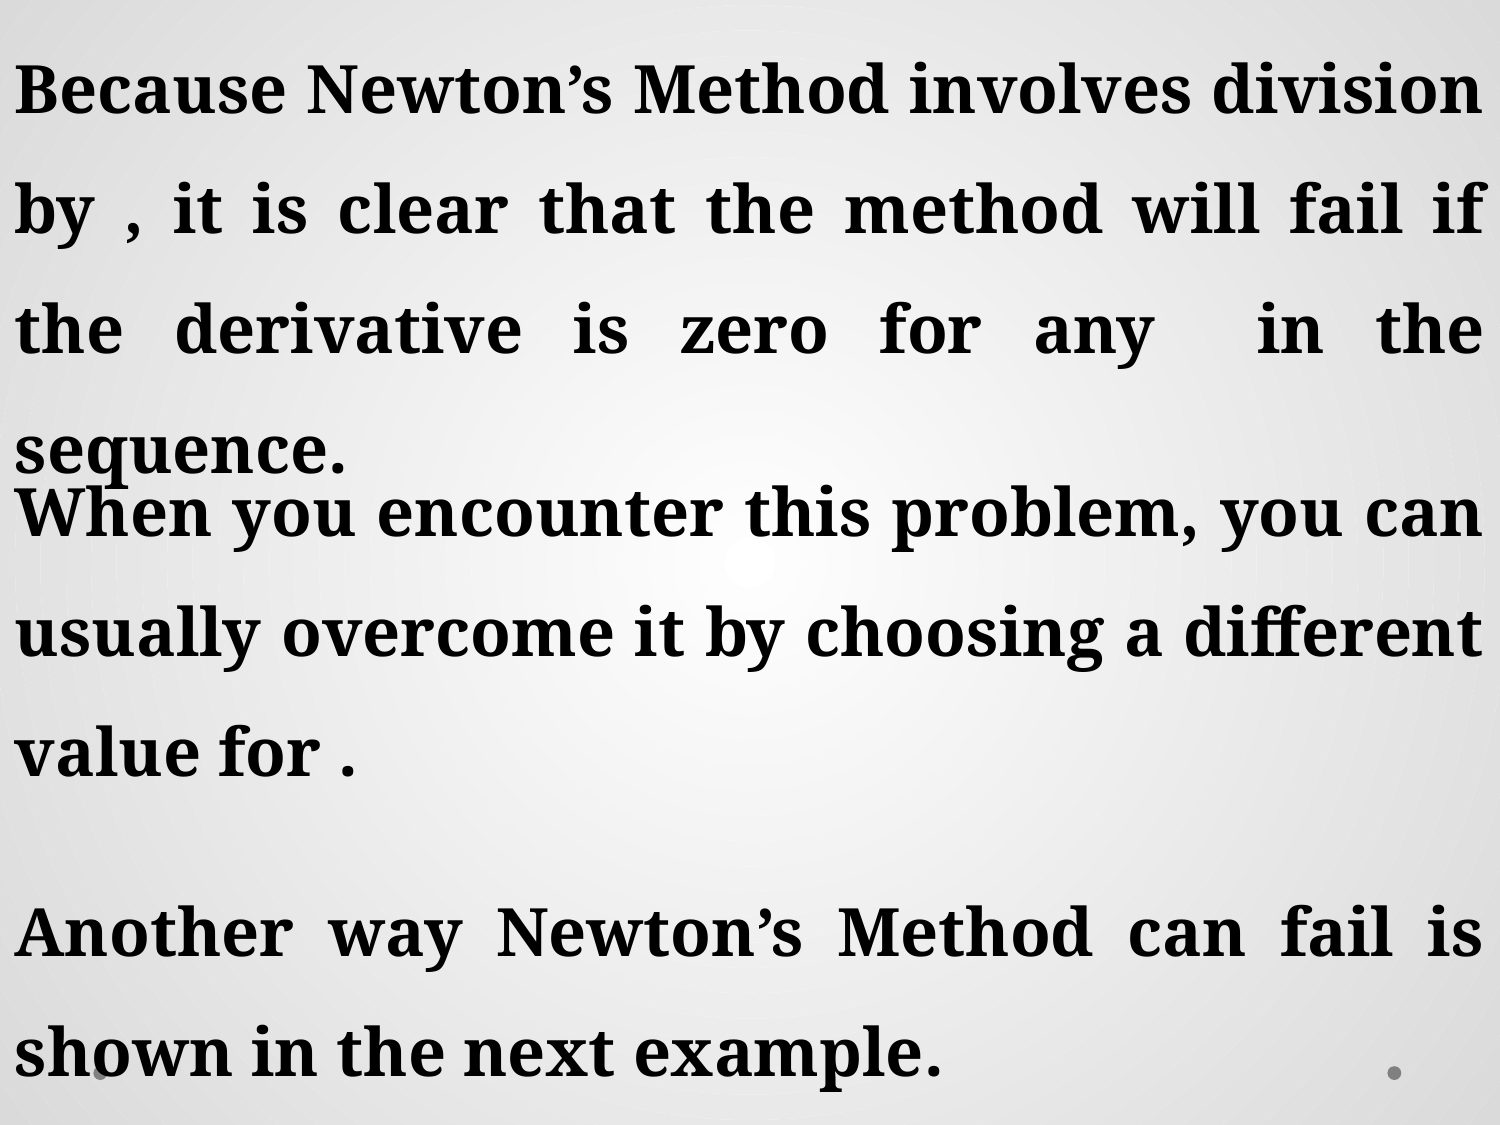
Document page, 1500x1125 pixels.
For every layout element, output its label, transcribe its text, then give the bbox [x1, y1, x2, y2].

text_box Another way Newton’s Method can fail is shown in the next example. [0, 842, 1500, 1097]
